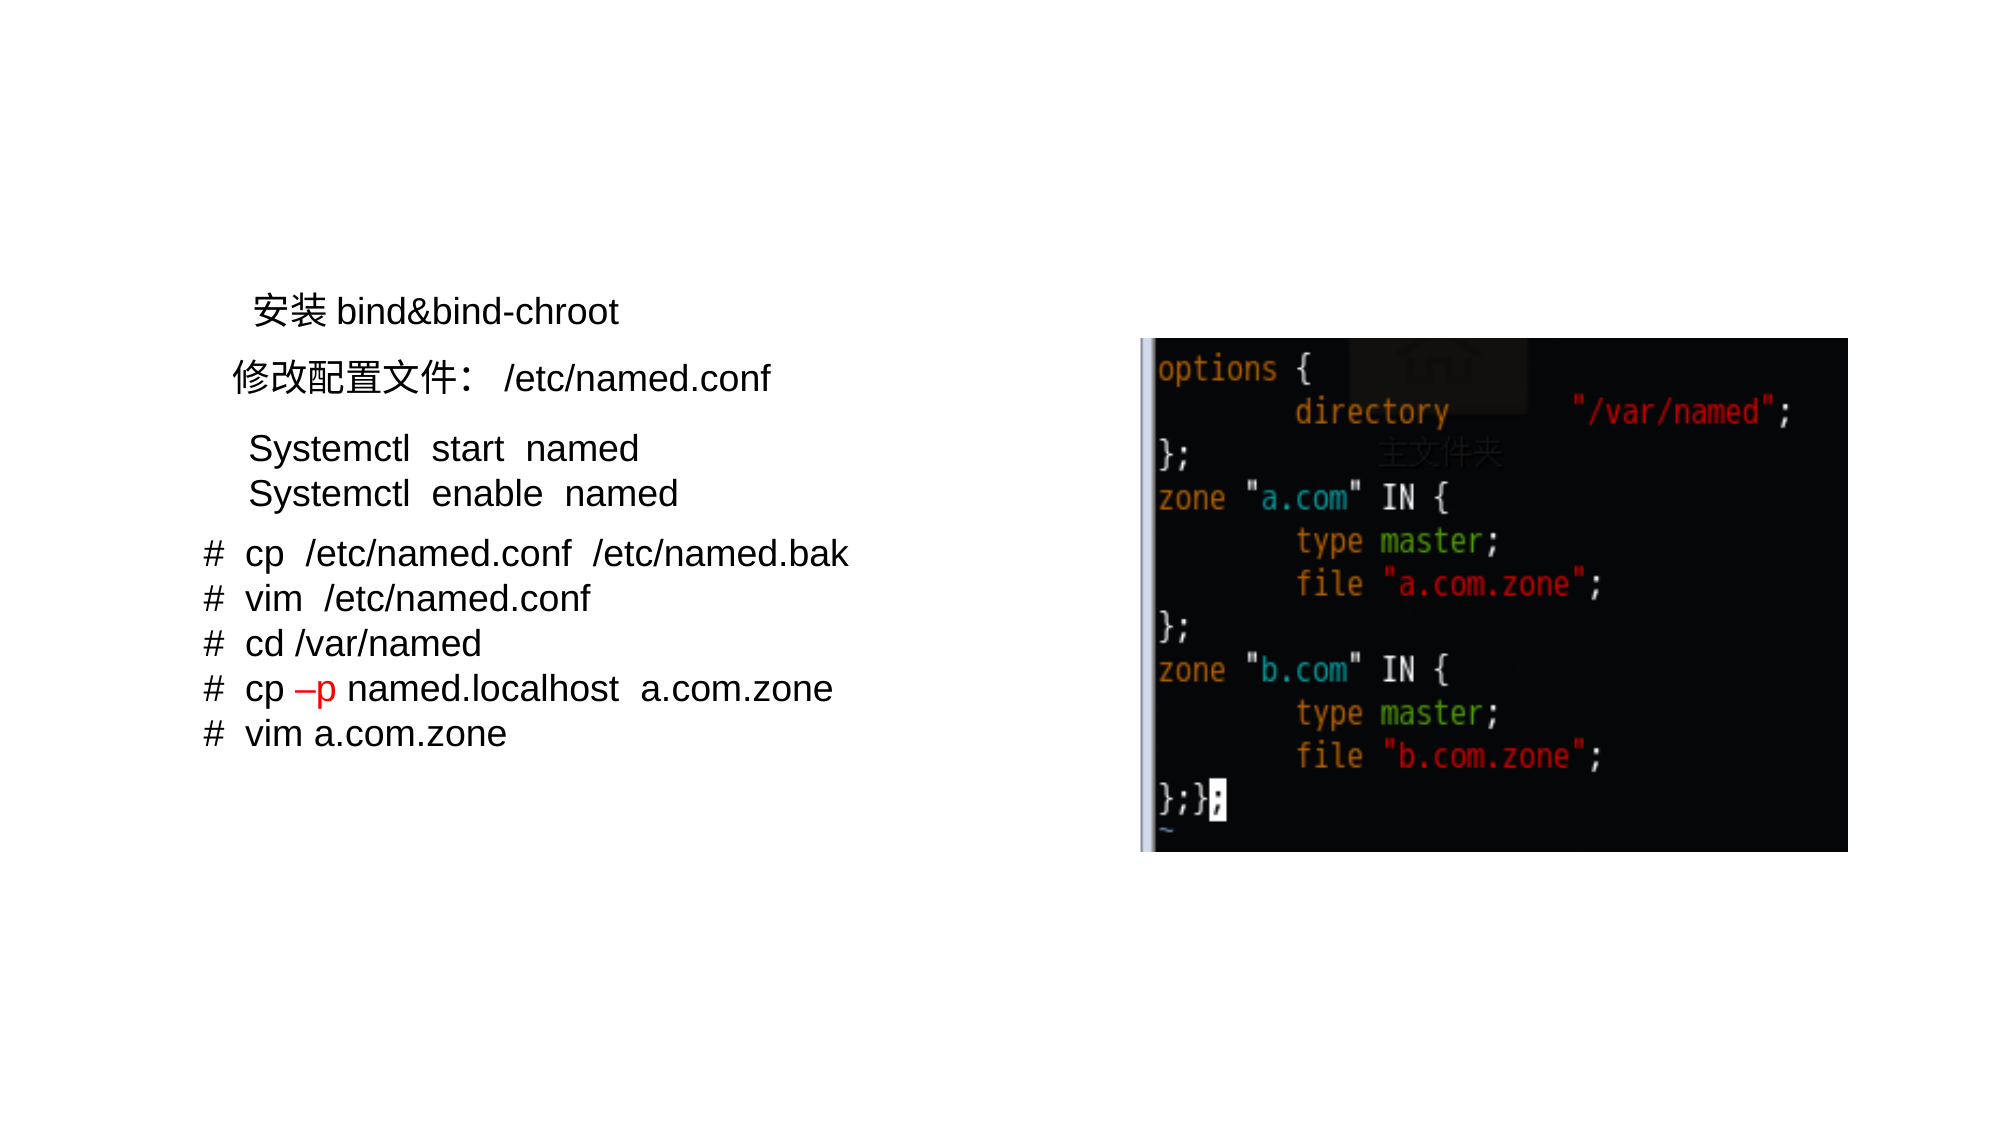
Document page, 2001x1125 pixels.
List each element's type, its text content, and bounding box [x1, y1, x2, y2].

text_box 修改配置文件：/etc/named.conf [218, 347, 786, 407]
text_box # cp /etc/named.conf /etc/named.bak # vim /etc/named.conf # cd /var/named # cp –p named.localhost a.com.zone # vim a.com.zone [188, 521, 1060, 762]
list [1138, 338, 1848, 852]
text_box Systemctl start named Systemctl enable named [233, 416, 946, 521]
text_box 安装bind&bind-chroot [237, 279, 634, 340]
